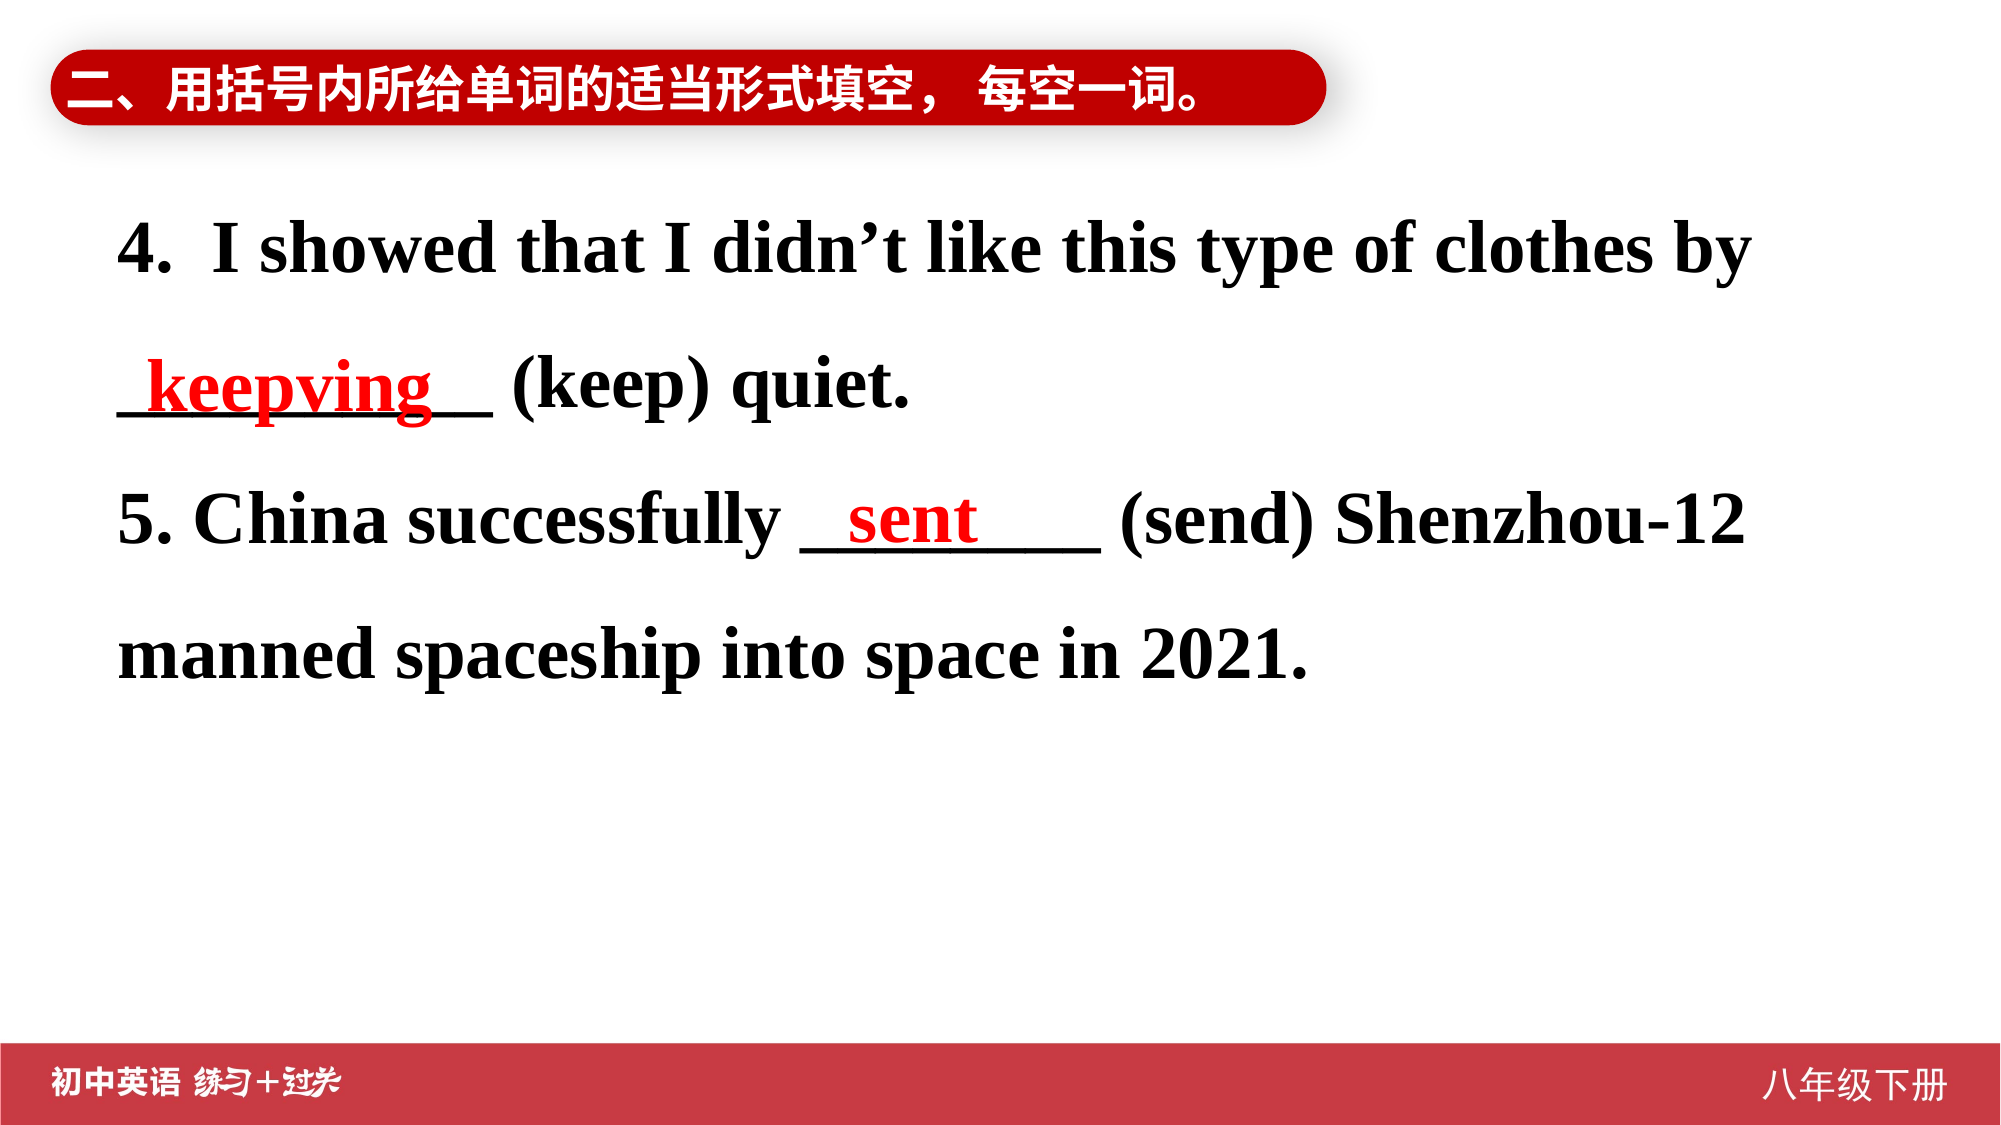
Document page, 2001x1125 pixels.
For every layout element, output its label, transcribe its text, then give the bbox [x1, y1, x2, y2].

text_box keepving [131, 304, 504, 434]
text_box 4. I showed that I didn’t like this type of clothes by __________ (keep) quiet. 5. China successfully ________ (send) Shenzhou-12 manned spaceship into space in 2021. [103, 144, 1799, 837]
picture [0, 0, 2001, 1125]
text_box 二、用括号内所给单词的适当形式填空， 每空一词。 [50, 49, 1327, 125]
text_box sent [834, 435, 1093, 565]
